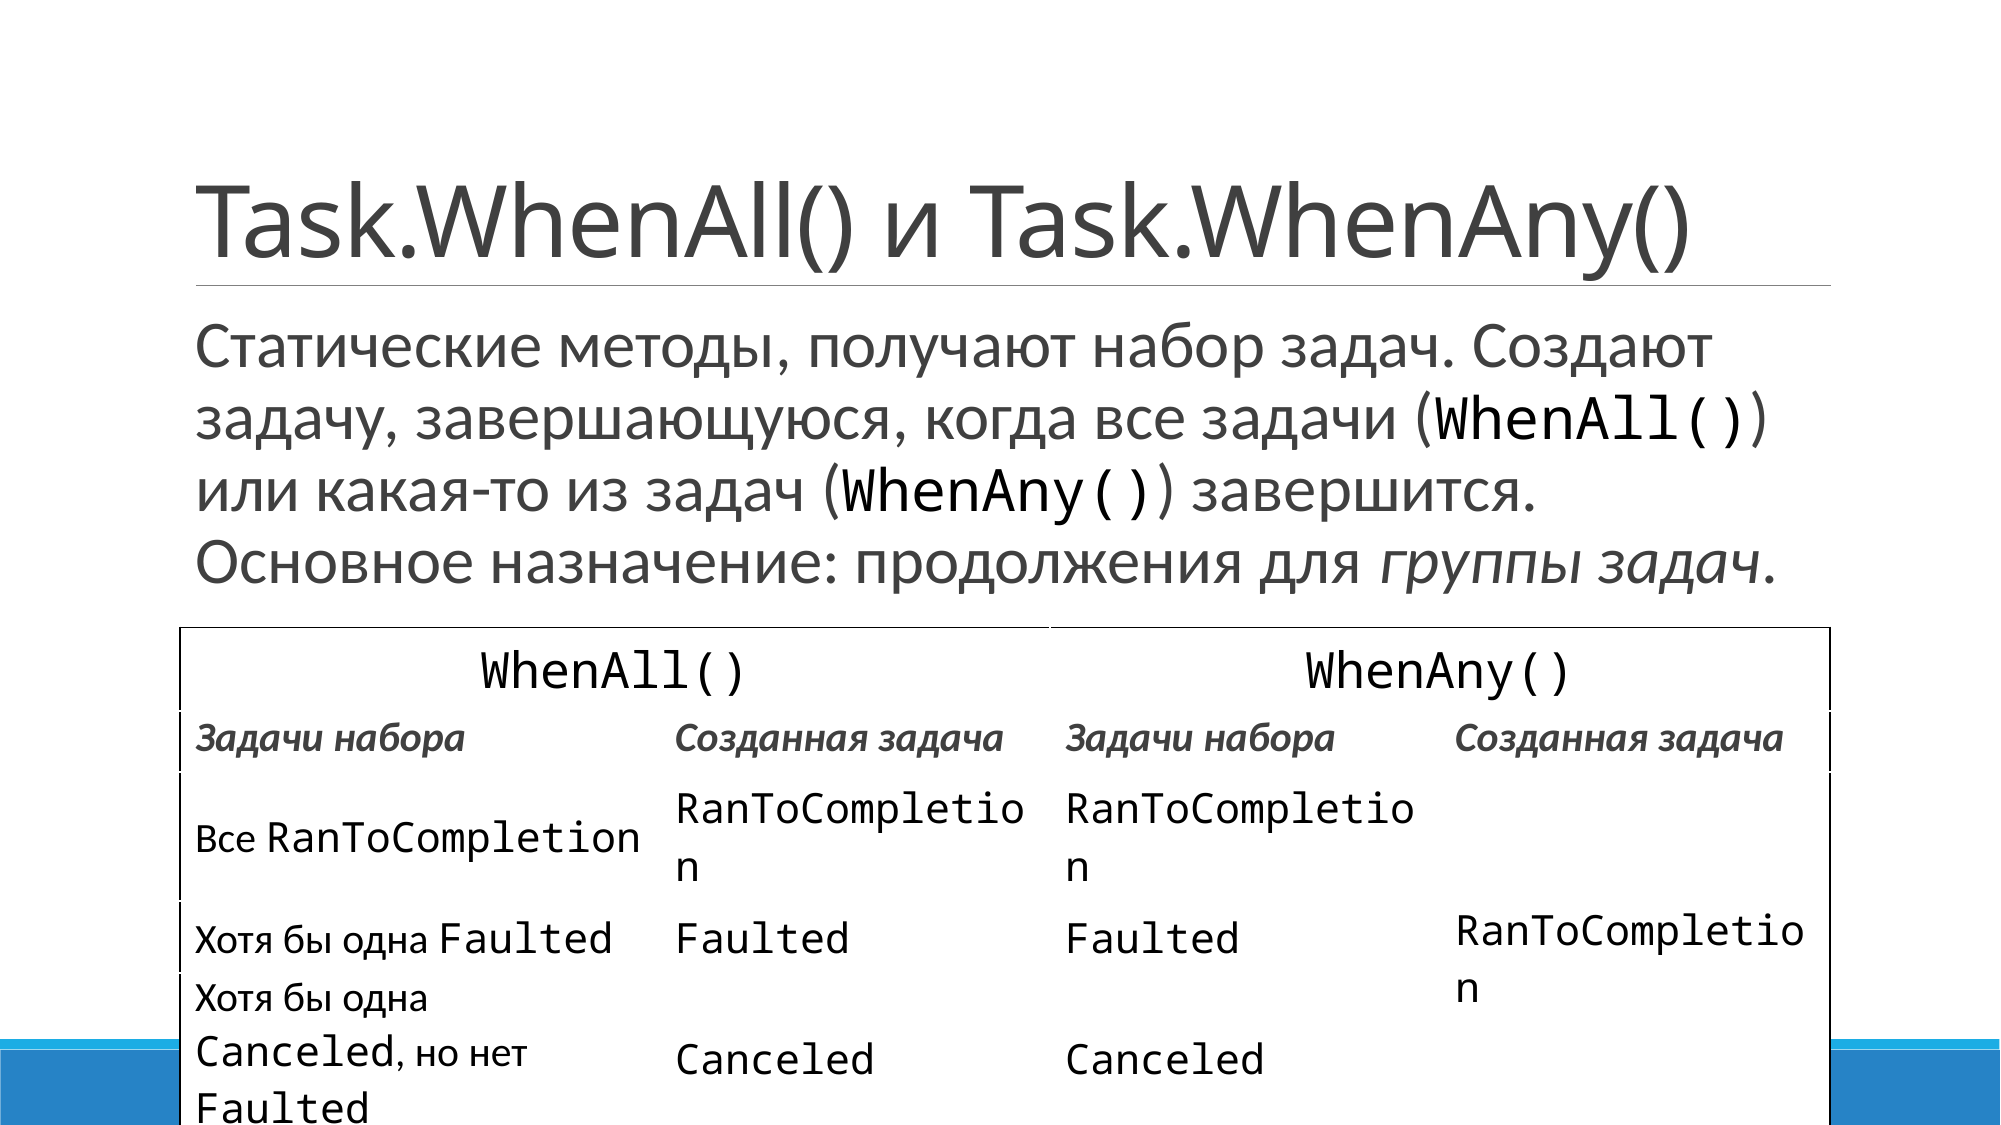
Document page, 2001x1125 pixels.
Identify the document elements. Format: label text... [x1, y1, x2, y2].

table_cell RanToCompletion [1441, 773, 1829, 1125]
table_cell Все RanToCompletion [181, 773, 659, 900]
table_header WhenAny() [1051, 628, 1829, 710]
table_cell Хотя бы одна Canceled, но нет Faulted [181, 974, 659, 1125]
table_cell Созданная задача [661, 712, 1049, 771]
table_cell Canceled [661, 974, 1049, 1125]
table_cell Задачи набора [1051, 712, 1439, 771]
table_cell Faulted [661, 902, 1049, 972]
table_cell Хотя бы одна Faulted [181, 902, 659, 972]
title Task.WhenAll() и Task.WhenAny() [180, 47, 1830, 285]
table_cell Созданная задача [1441, 712, 1829, 771]
table_cell Задачи набора [181, 712, 659, 771]
table_header WhenAll() [181, 628, 1049, 710]
table_cell RanToCompletion [1051, 773, 1439, 900]
table_cell Canceled [1051, 974, 1439, 1125]
table_cell Faulted [1051, 902, 1439, 972]
table_cell RanToCompletion [661, 773, 1049, 900]
list Статические методы, получают набор задач. Создают задачу, завершающуюся, когда все задачи (WhenAll()) или какая-то из задач (WhenAny()) завершится. Основное назначение: продолжения для группы задач. [180, 302, 1830, 627]
